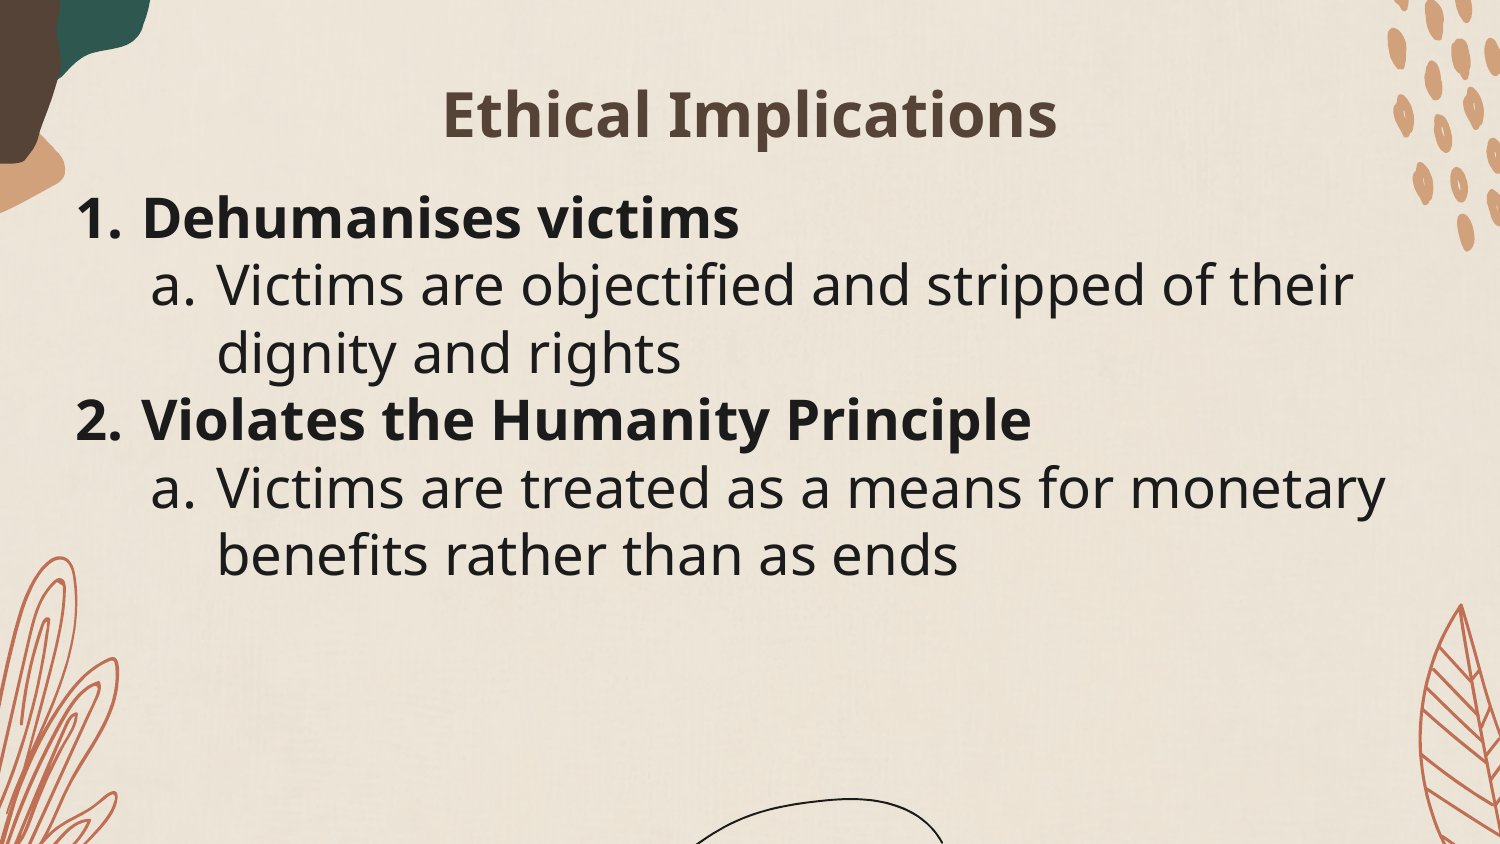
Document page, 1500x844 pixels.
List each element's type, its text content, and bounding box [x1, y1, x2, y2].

list Dehumanises victims Victims are objectified and stripped of their dignity and rights Violates the Humanity Principle Victims are treated as a means for monetary benefits rather than as ends [51, 166, 1449, 750]
title Ethical Implications [118, 60, 1382, 150]
